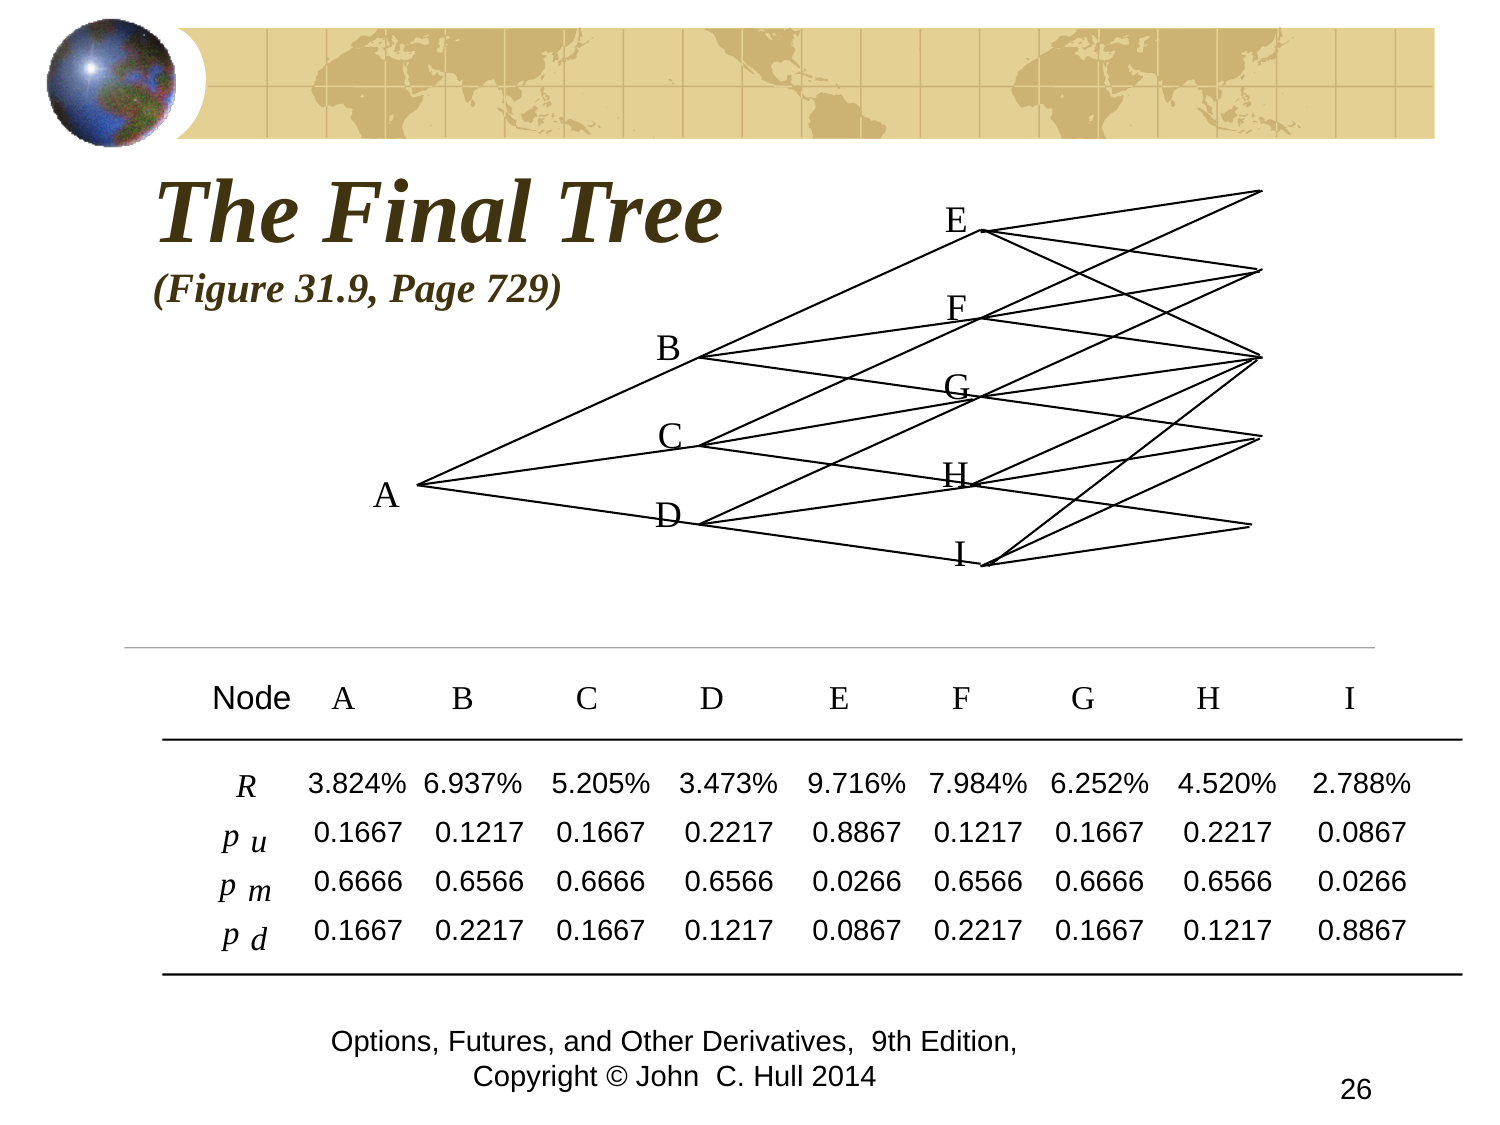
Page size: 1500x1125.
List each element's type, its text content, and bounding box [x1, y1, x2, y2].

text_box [162, 668, 1463, 976]
slide_number 26 [1074, 1037, 1388, 1113]
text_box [362, 187, 1263, 569]
footer Options, Futures, and Other Derivatives, 9th Edition, Copyright © John C. Hull 2014 [262, 1024, 1088, 1101]
title The Final Tree (Figure 31.9, Page 729) [137, 0, 1388, 463]
picture [42, 14, 137, 151]
